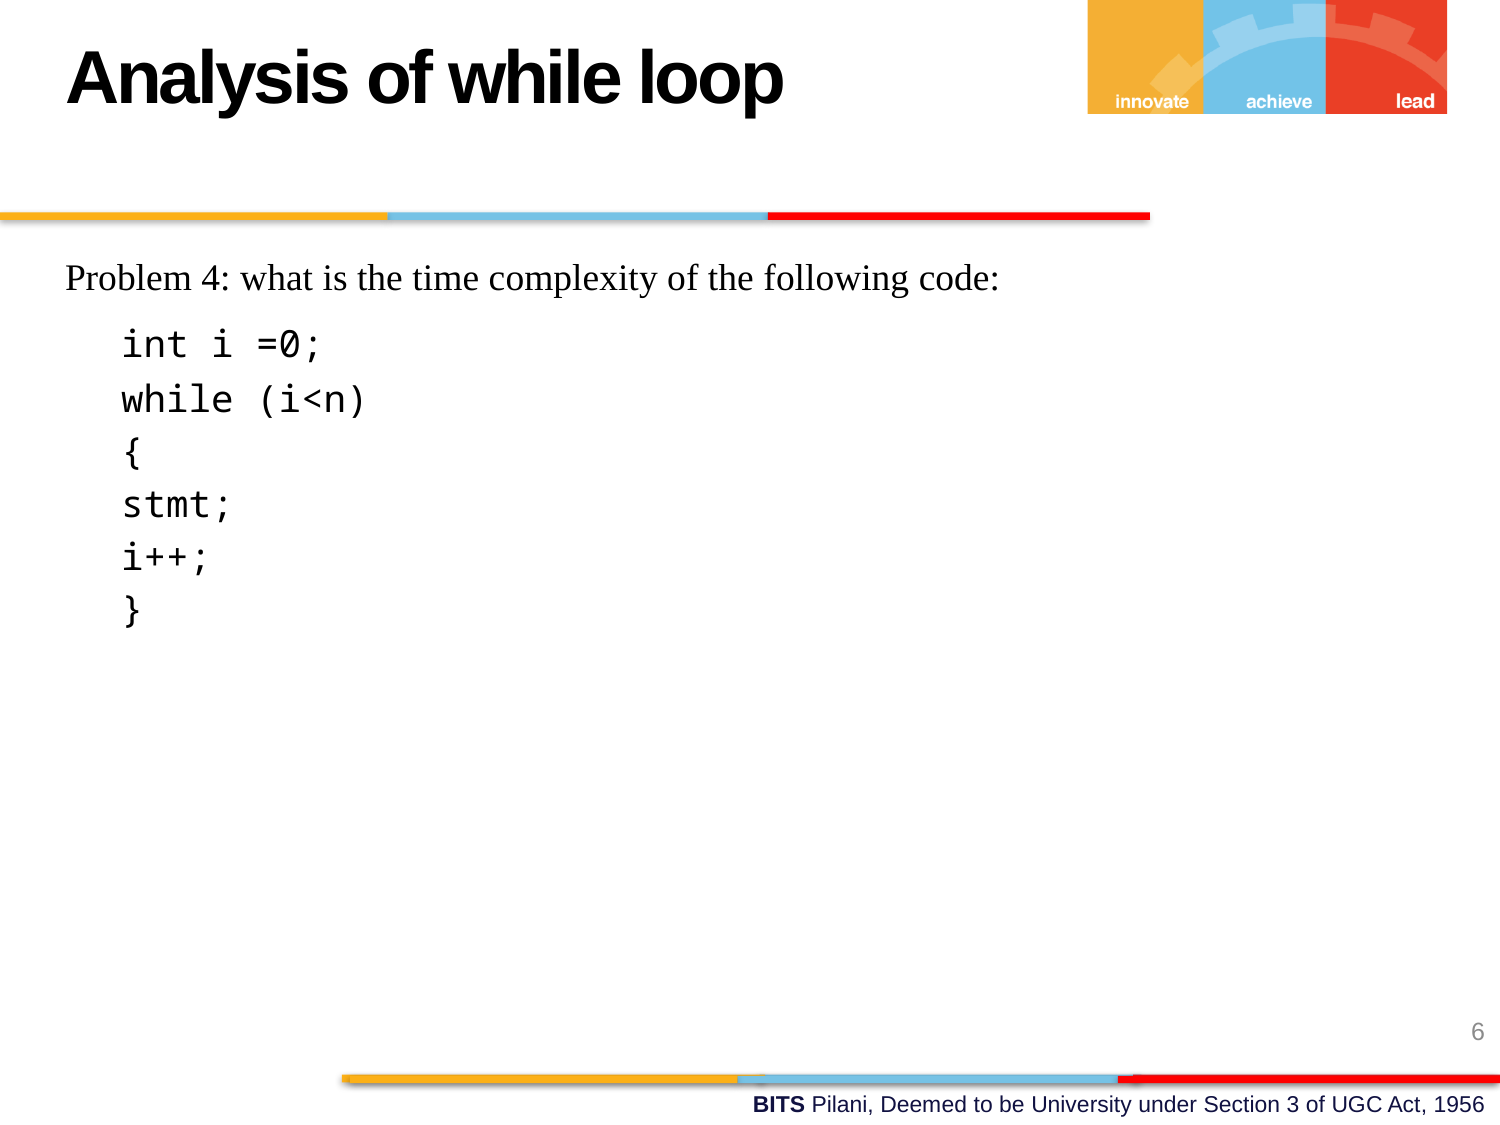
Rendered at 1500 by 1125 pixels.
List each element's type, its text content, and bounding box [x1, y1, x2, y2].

list Analysis of while loop [50, 24, 1088, 213]
slide_number 6 [1149, 1000, 1500, 1061]
picture [1087, 0, 1448, 114]
list Problem 4: what is the time complexity of the following code: int i =0; while (i<n) { stmt; i++; } [50, 245, 1400, 988]
